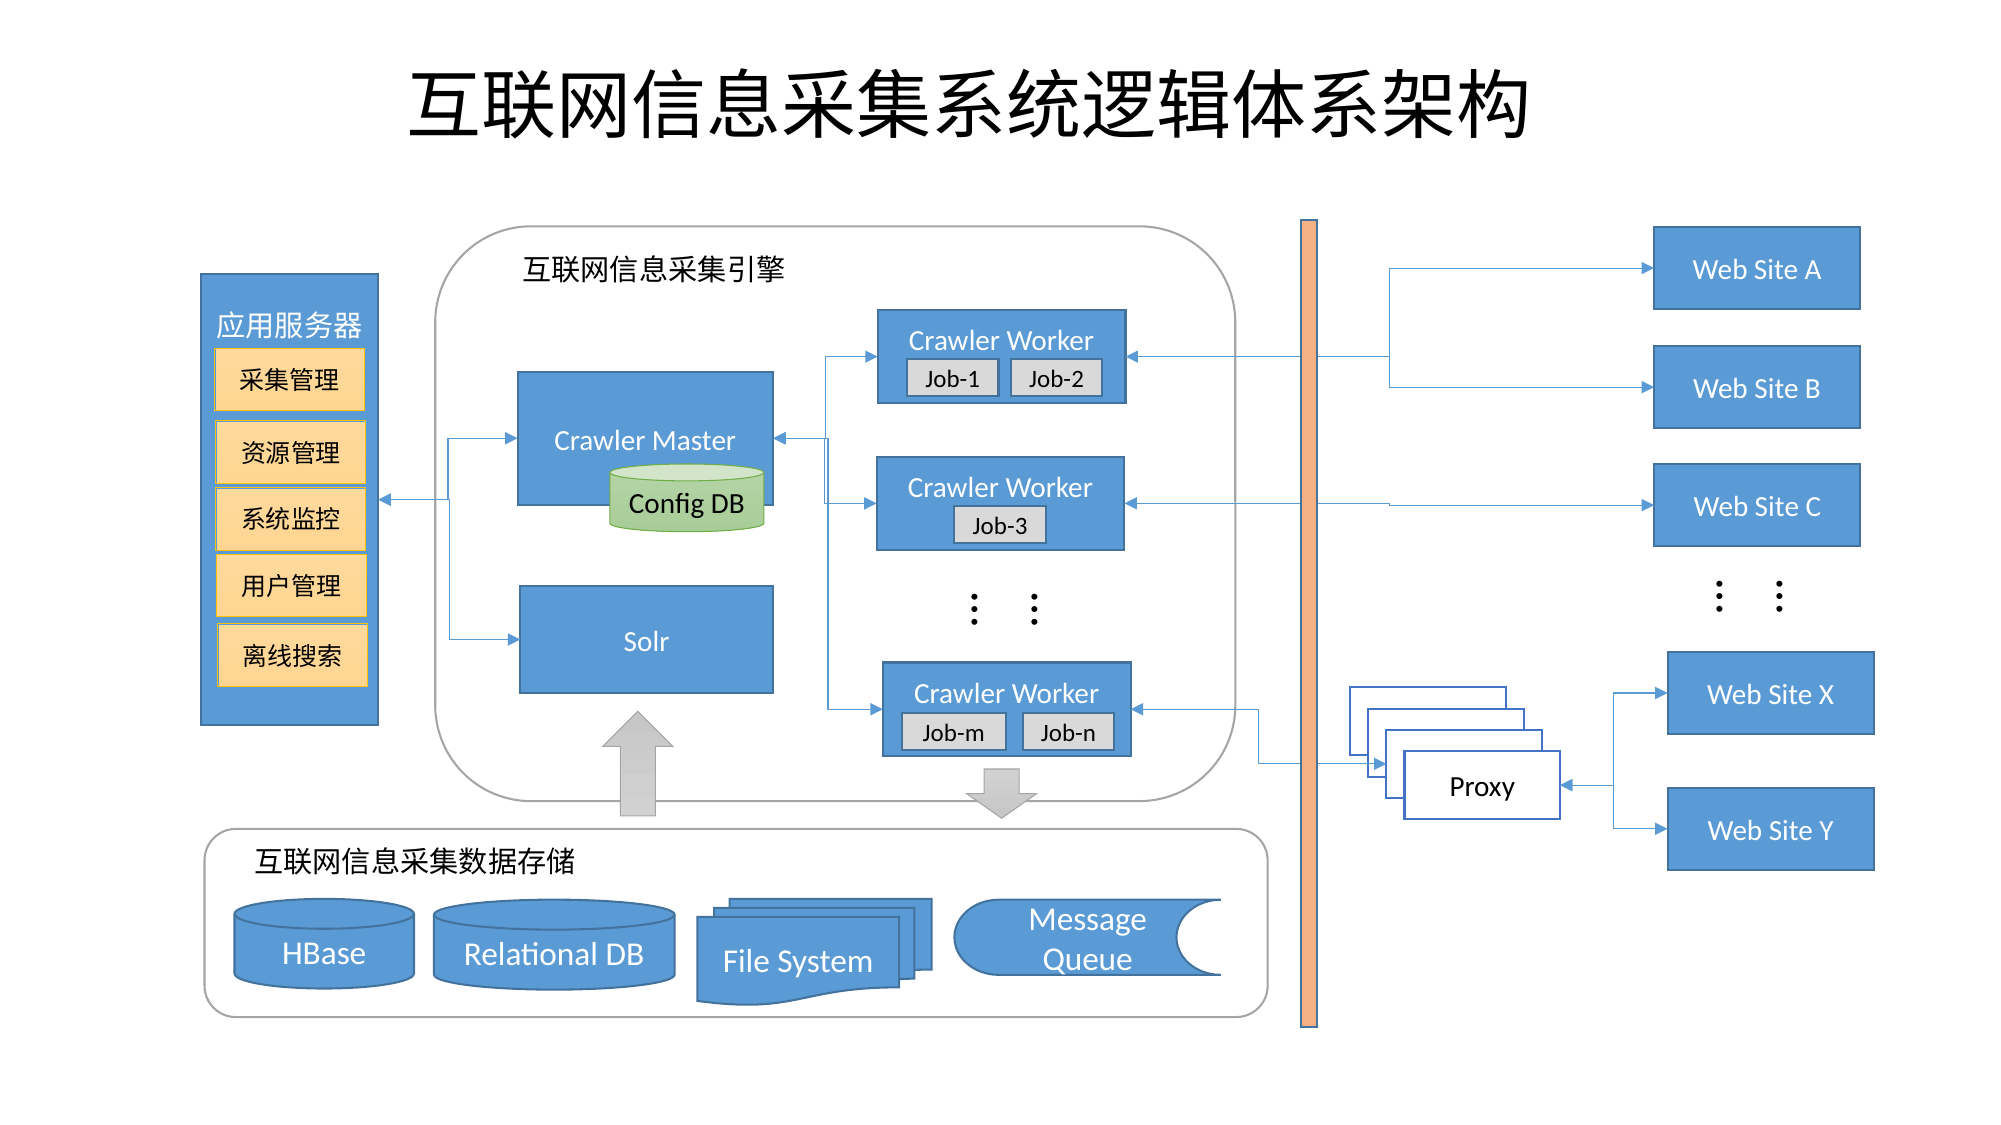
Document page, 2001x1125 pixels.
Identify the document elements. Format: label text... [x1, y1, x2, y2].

text_box Web Site X [1667, 651, 1875, 735]
text_box Web Site B [1653, 345, 1861, 429]
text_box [1560, 692, 1668, 785]
text_box [521, 506, 773, 585]
text_box Crawler Worker [877, 309, 1127, 404]
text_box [1125, 268, 1655, 356]
text_box Job-n [1022, 712, 1115, 751]
text_box Job-2 [1010, 358, 1103, 397]
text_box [773, 438, 883, 710]
text_box Crawler Worker [882, 661, 1132, 757]
text_box 采集管理 [214, 348, 365, 411]
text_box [1560, 785, 1668, 829]
text_box Job-3 [953, 505, 1047, 544]
text_box [1300, 764, 1318, 1028]
text_box Job-1 [906, 358, 1000, 397]
text_box 互联网信息采集数据存储 [239, 835, 591, 886]
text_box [1130, 709, 1387, 764]
text_box [203, 827, 1269, 1019]
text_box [773, 356, 878, 438]
text_box Message Queue [953, 898, 1221, 976]
text_box [434, 640, 1217, 803]
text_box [1350, 687, 1560, 820]
text_box 资源管理 [215, 420, 366, 484]
text_box [1300, 506, 1318, 709]
text_box Crawler Worker [883, 456, 1125, 551]
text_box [1125, 356, 1655, 388]
text_box Crawler Master [517, 371, 773, 506]
text_box …… [954, 578, 1090, 654]
text_box [878, 388, 1237, 503]
text_box [964, 768, 1039, 819]
text_box 用户管理 [216, 554, 367, 617]
text_box [883, 506, 1237, 709]
text_box Web Site Y [1667, 787, 1875, 871]
text_box Job-m [901, 712, 1007, 751]
text_box [1300, 219, 1318, 268]
text_box [434, 225, 1220, 438]
text_box [1300, 388, 1318, 503]
text_box Web Site A [1653, 226, 1861, 310]
text_box Web Site C [1653, 463, 1861, 547]
text_box File System [696, 897, 933, 1006]
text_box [378, 499, 521, 640]
text_box 应用服务器 [200, 273, 379, 726]
text_box 互联网信息采集引擎 [507, 244, 801, 294]
text_box Config DB [609, 463, 765, 533]
text_box 系统监控 [215, 487, 366, 551]
text_box [601, 710, 675, 817]
text_box Solr [519, 585, 773, 694]
text_box HBase [233, 897, 416, 990]
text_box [378, 438, 518, 499]
text_box 离线搜索 [217, 623, 368, 687]
text_box Relational DB [432, 898, 676, 991]
text_box 互联网信息采集系统逻辑体系架构 [392, 50, 1547, 155]
text_box …… [1699, 564, 1835, 640]
